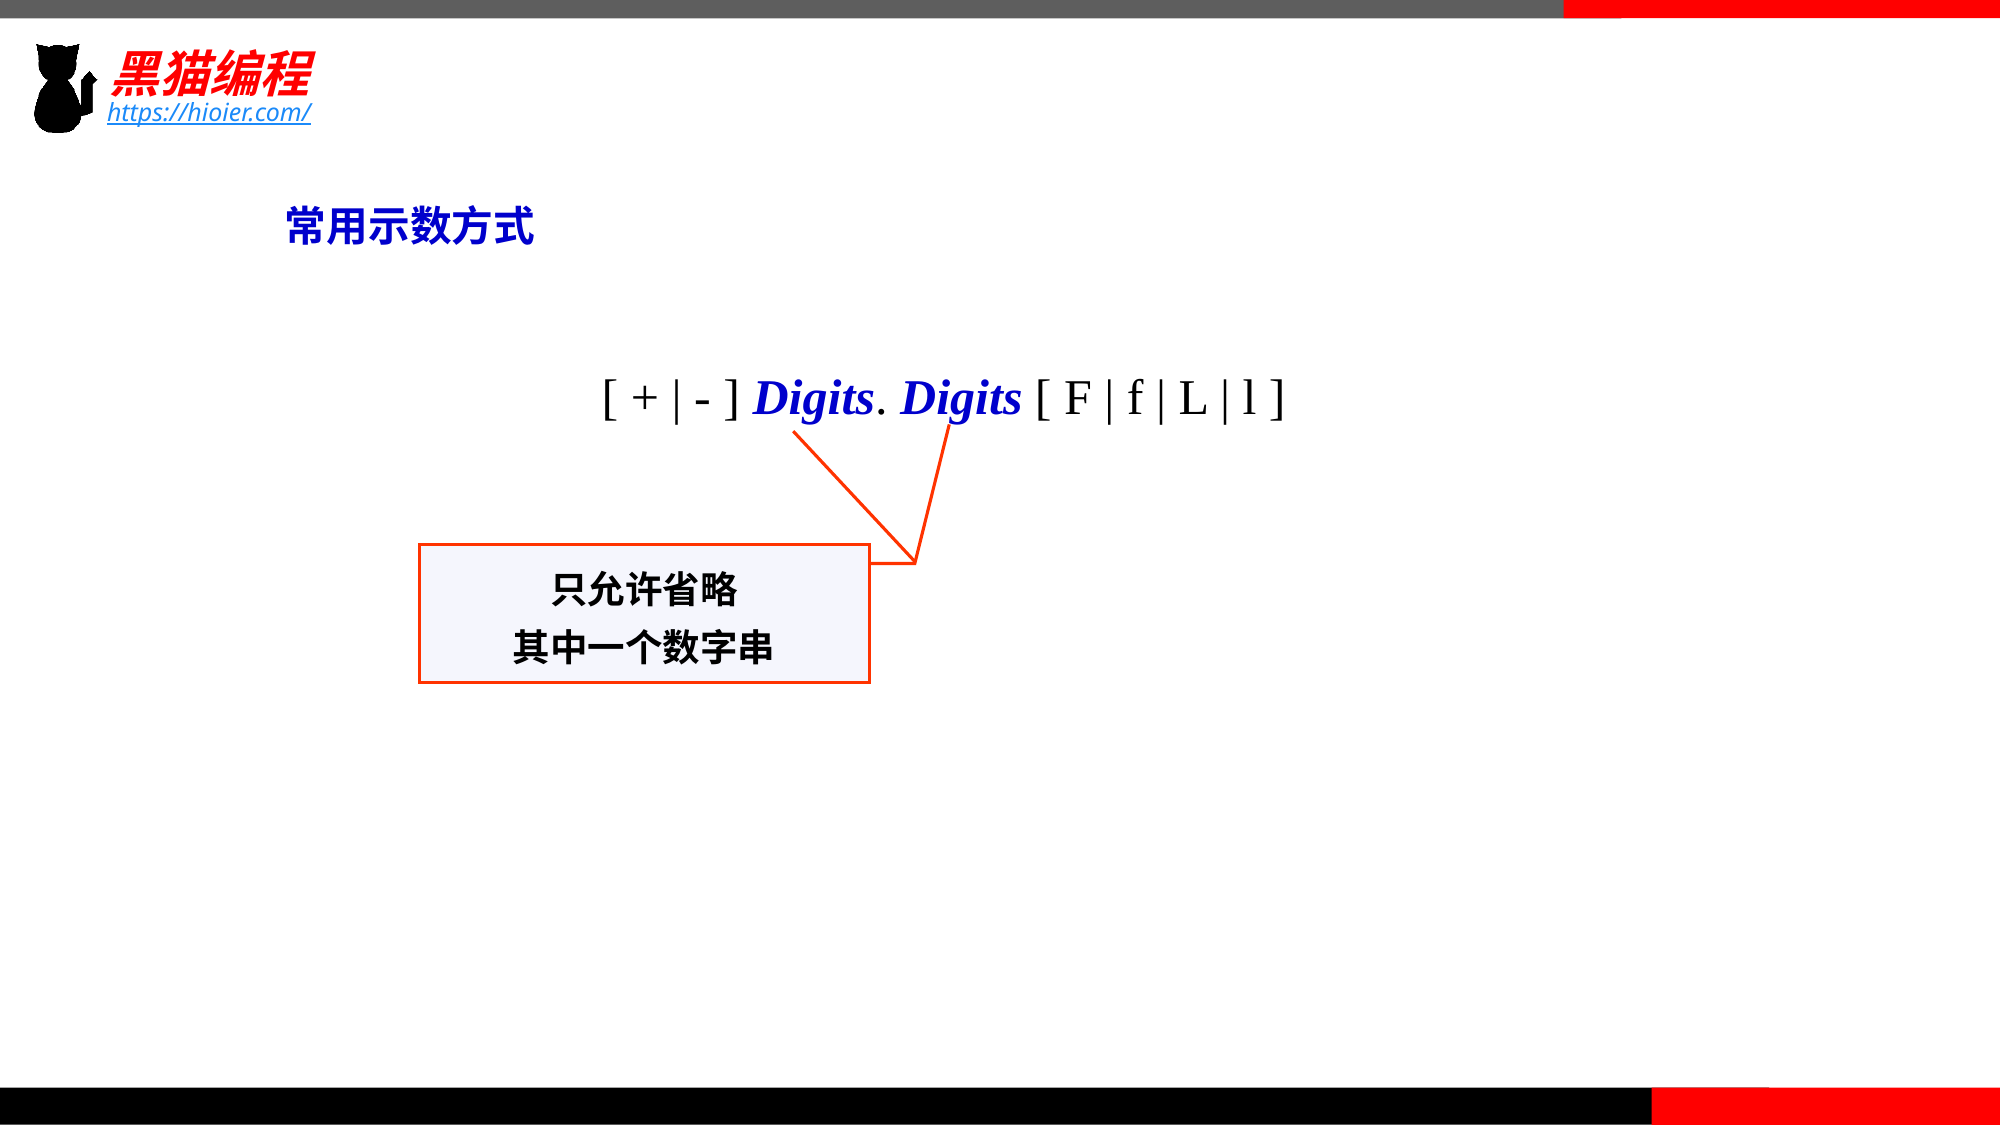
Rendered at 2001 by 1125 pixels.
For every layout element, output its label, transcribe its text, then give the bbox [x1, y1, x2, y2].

text_box 常用示数方式 [269, 192, 551, 257]
text_box 只允许省略 其中一个数字串 [419, 425, 949, 683]
picture [21, 44, 110, 133]
text_box [ + | - ] Digits. Digits [ F | f | L | l ] [586, 357, 1301, 433]
